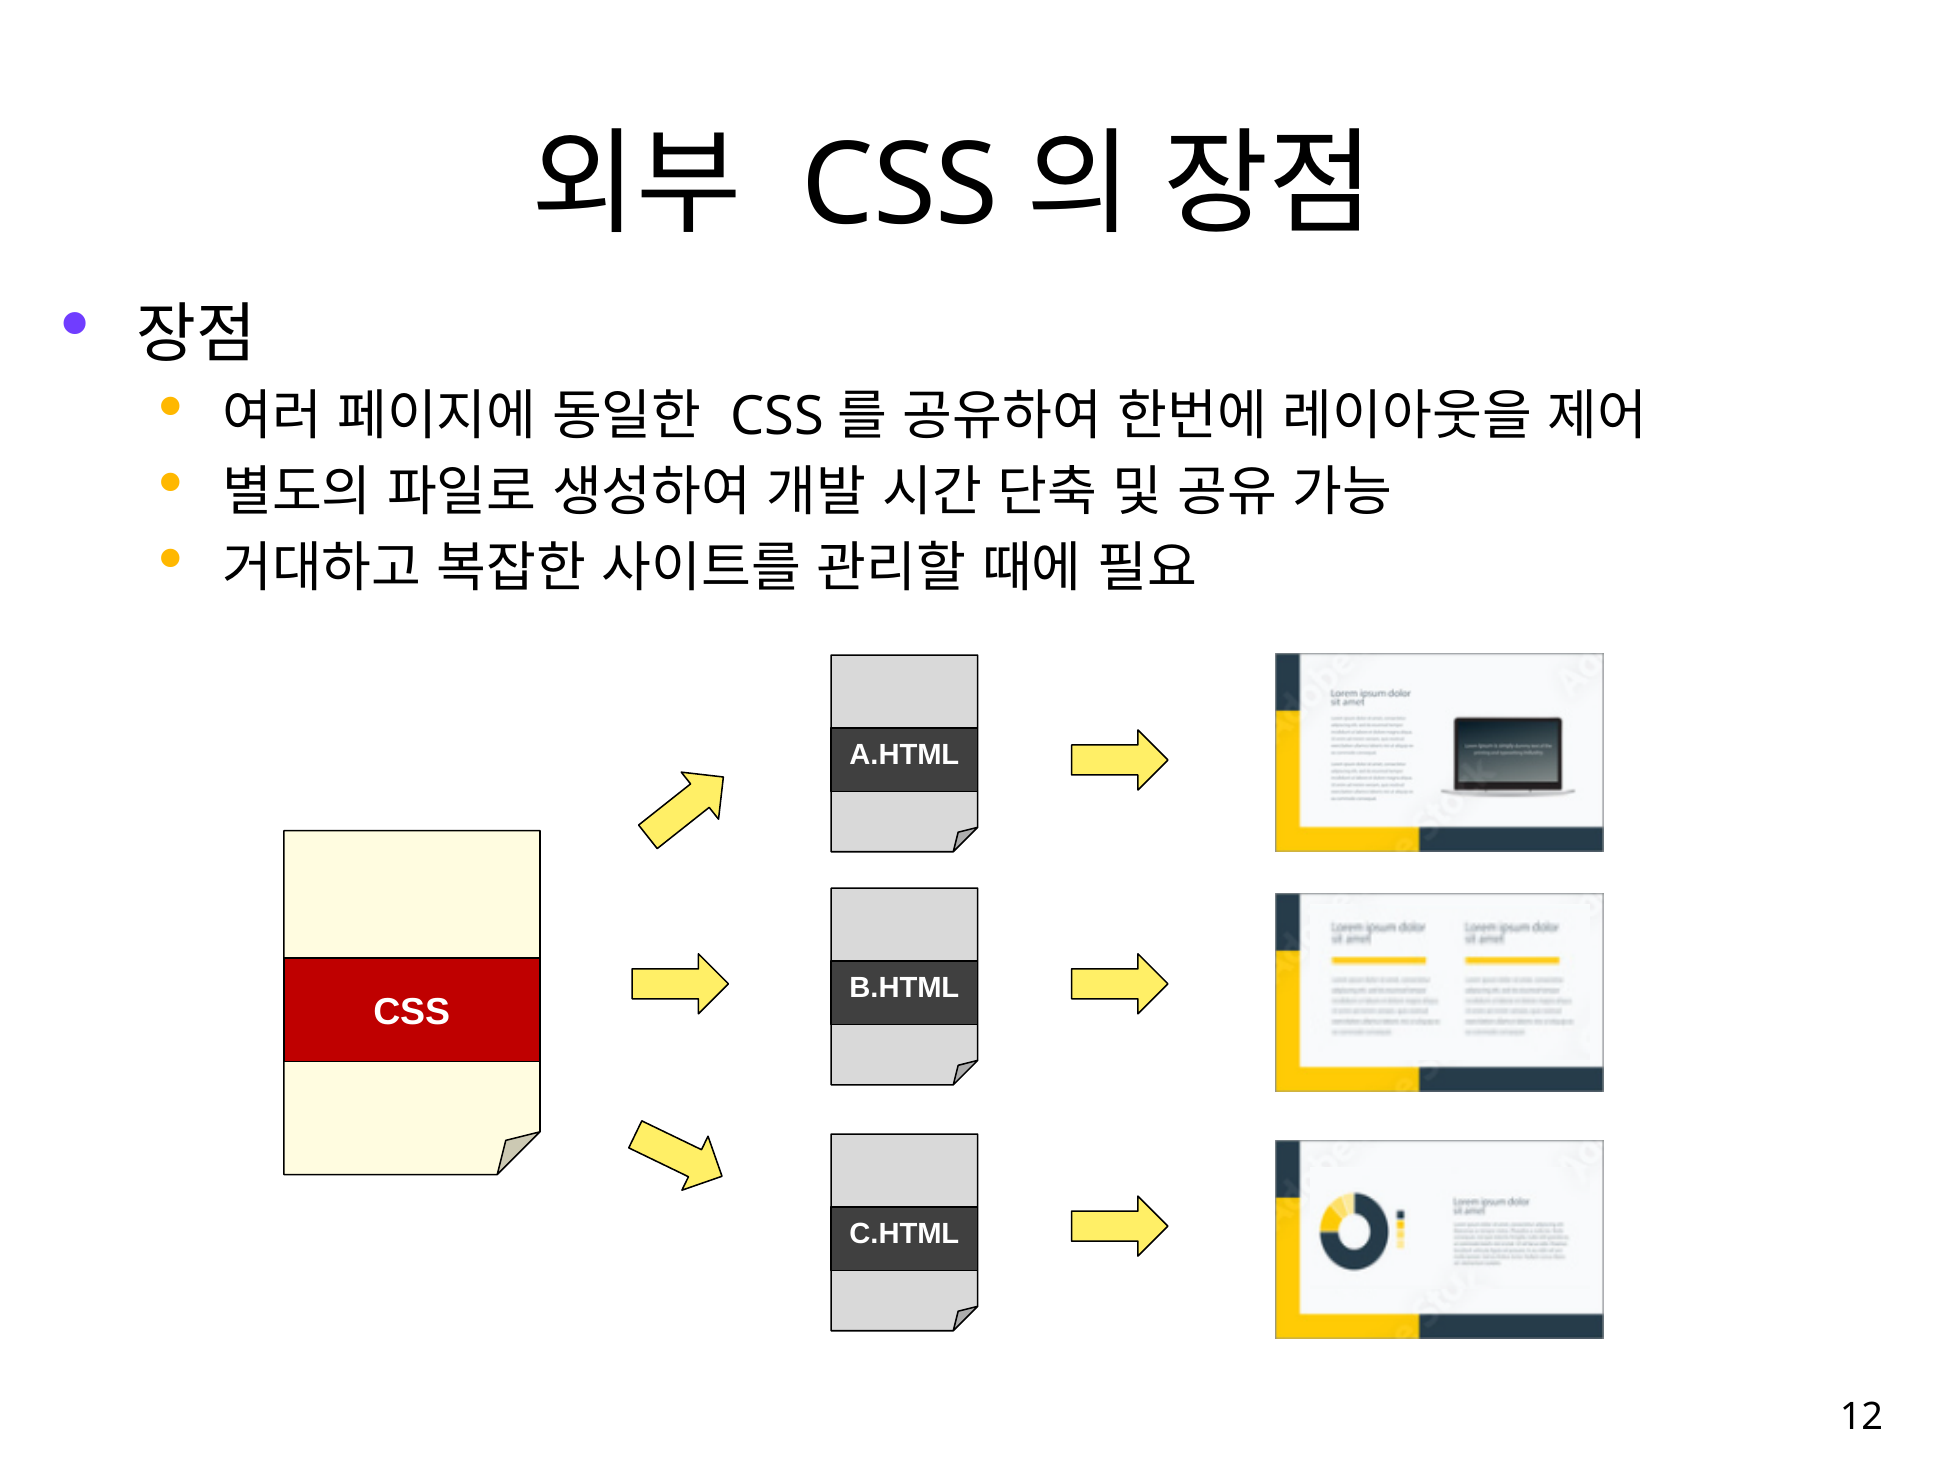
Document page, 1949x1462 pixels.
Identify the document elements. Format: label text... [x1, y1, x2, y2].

title 외부 CSS의 장점 [156, 92, 1749, 255]
slide_number 12 [1496, 1372, 1899, 1462]
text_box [283, 653, 1604, 1339]
list 장점 여러 페이지에 동일한 CSS를 공유하여 한번에 레이아웃을 제어 별도의 파일로 생성하여 개발 시간 단축 및 공유 가능 거대하고 복잡한 사이트를 관리할 때에 필요 [48, 284, 1897, 1343]
